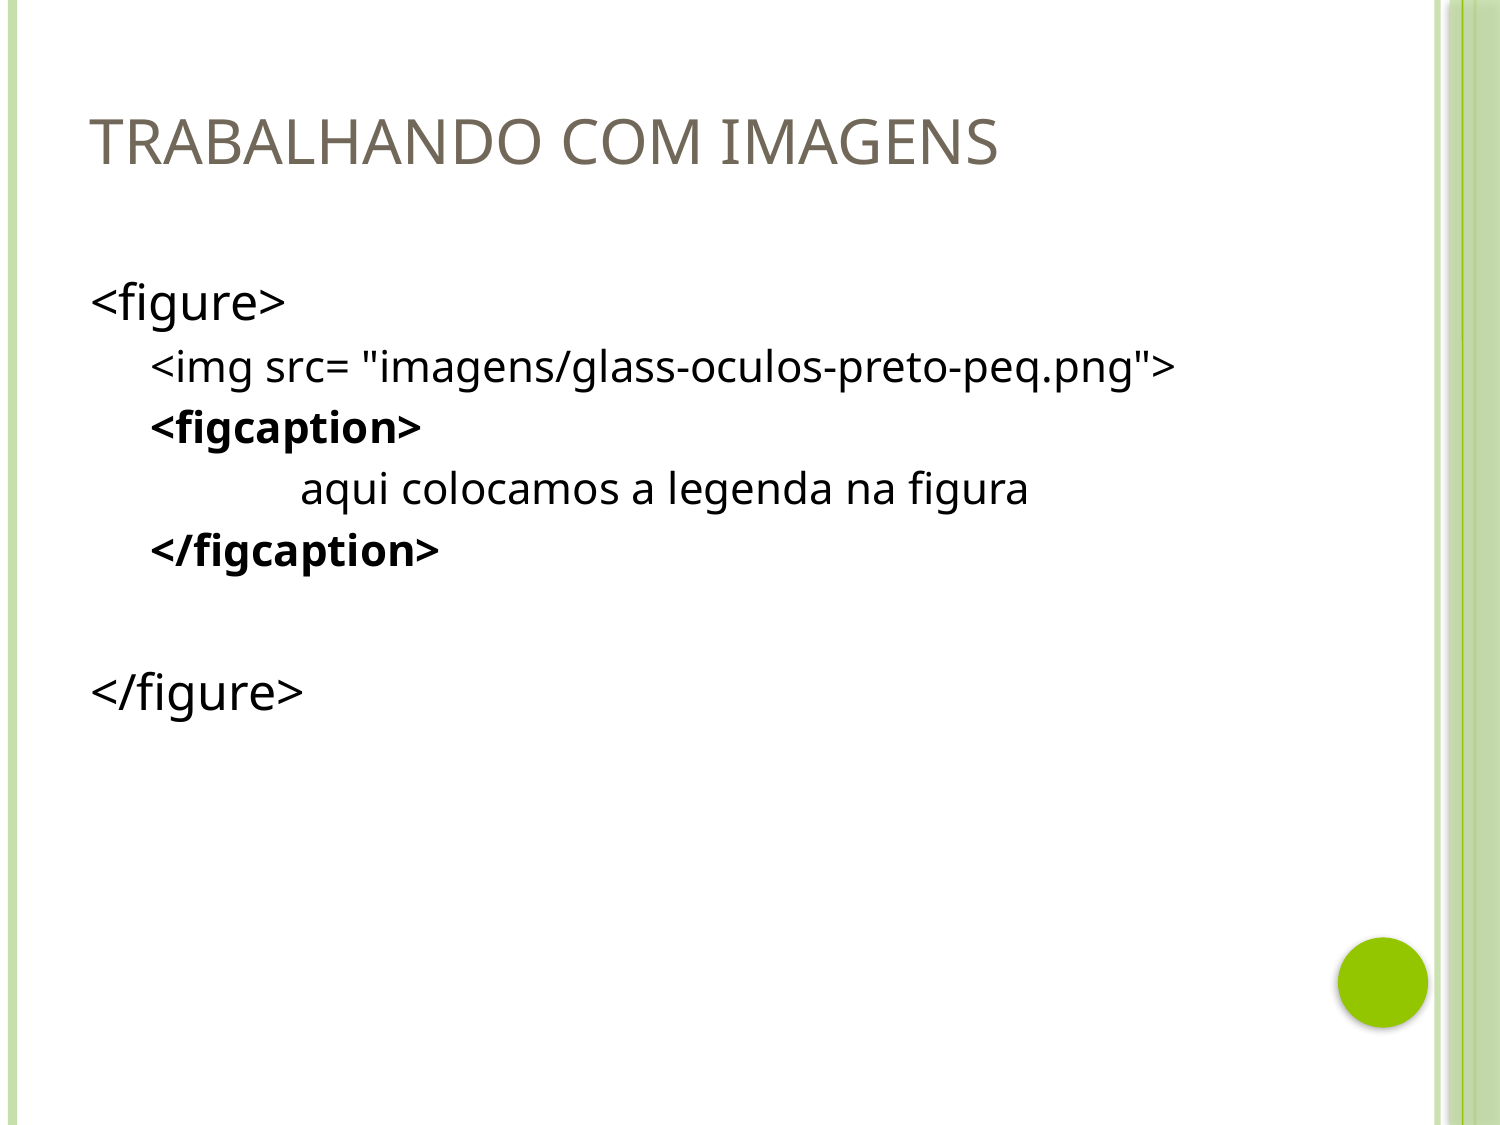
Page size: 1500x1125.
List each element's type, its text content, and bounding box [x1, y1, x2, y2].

title Trabalhando com Imagens [75, 45, 1300, 185]
list <figure> <img src= "imagens/glass-oculos-preto-peq.png"> <figcaption> aqui colocamos a legenda na figura </figcaption> </figure> [75, 262, 1300, 1062]
